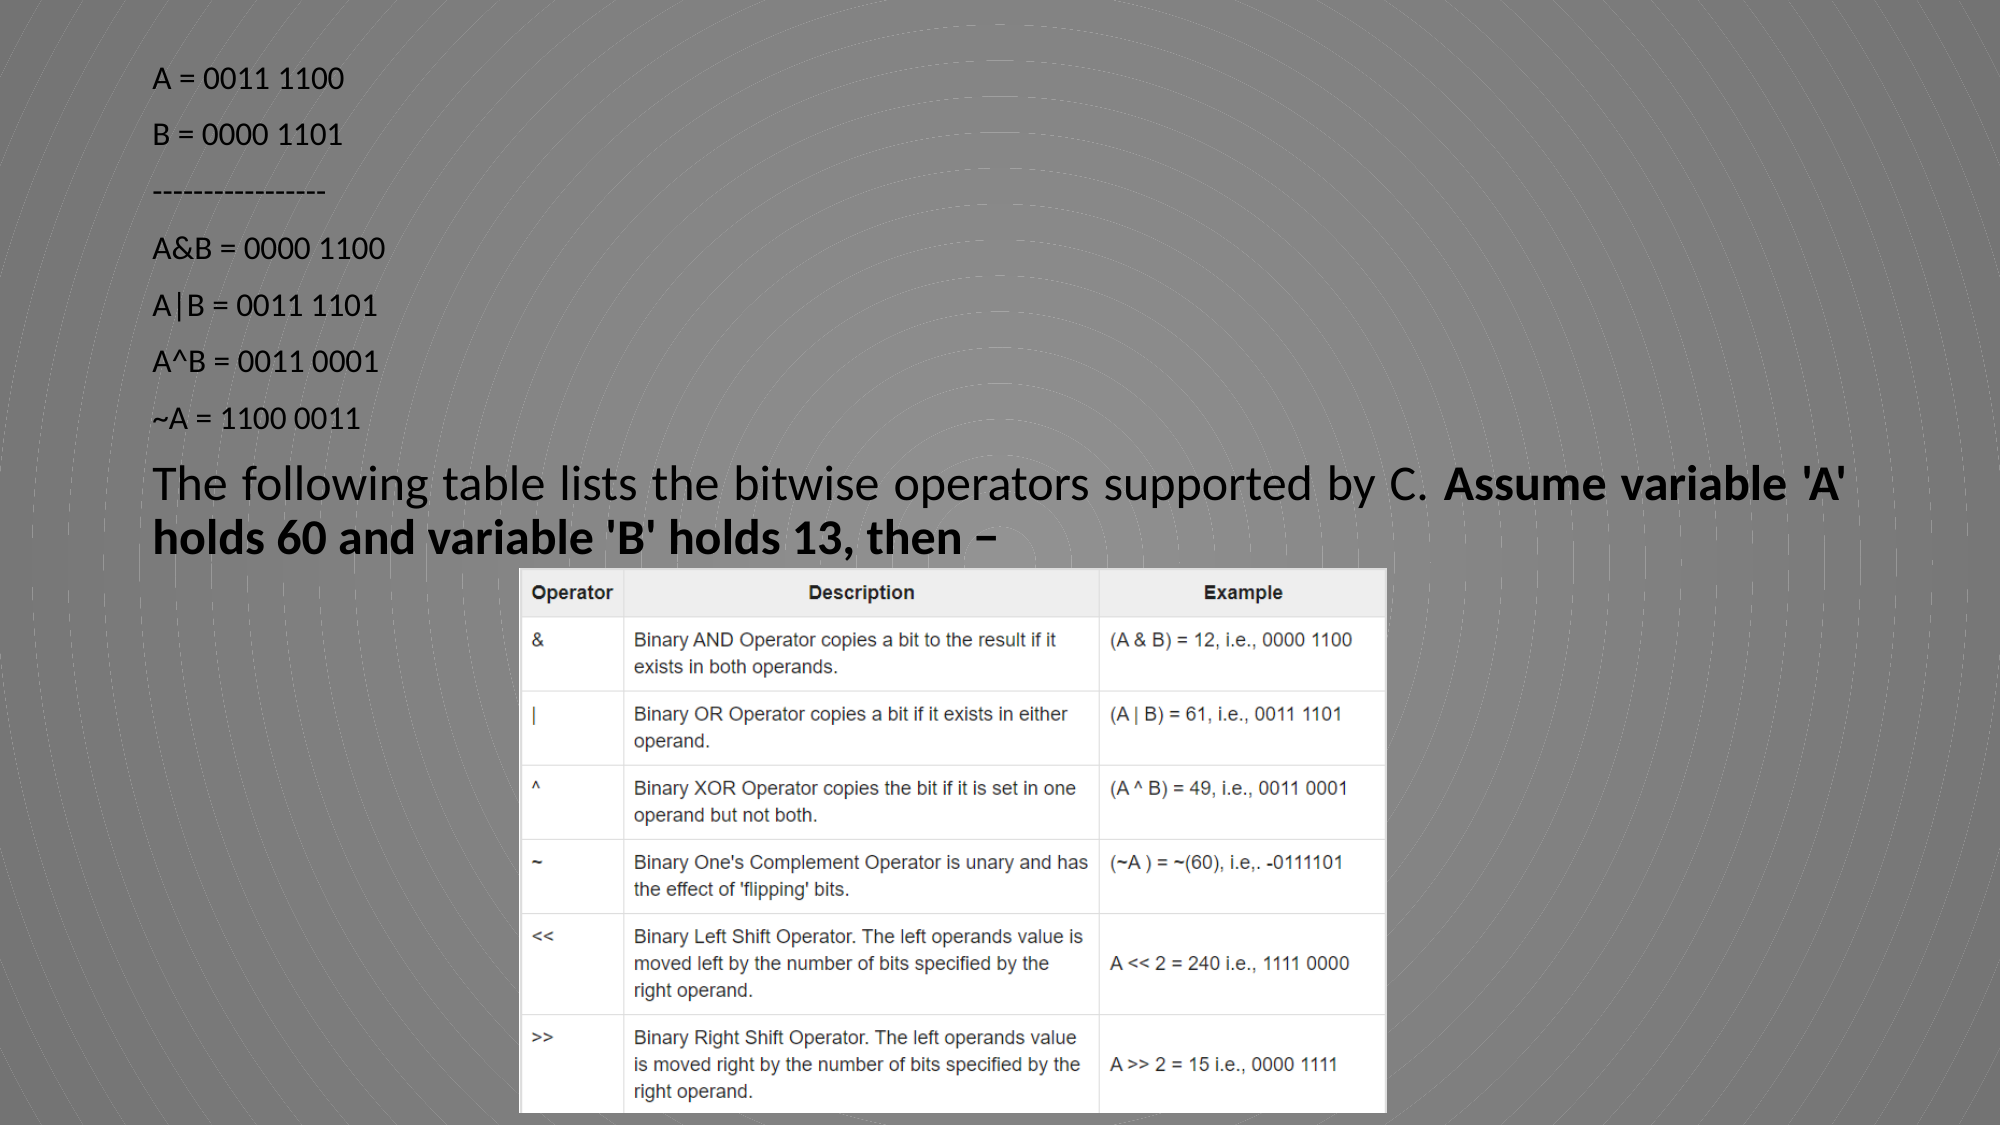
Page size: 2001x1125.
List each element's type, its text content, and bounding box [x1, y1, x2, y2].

picture [519, 568, 1387, 1113]
list A = 0011 1100 B = 0000 1101 ----------------- A&B = 0000 1100 A|B = 0011 1101 A^B = 0011 0001 ~A = 1100 0011 The following table lists the bitwise operators supported by C. Assume variable 'A' holds 60 and variable 'B' holds 13, then − [137, 53, 1863, 911]
